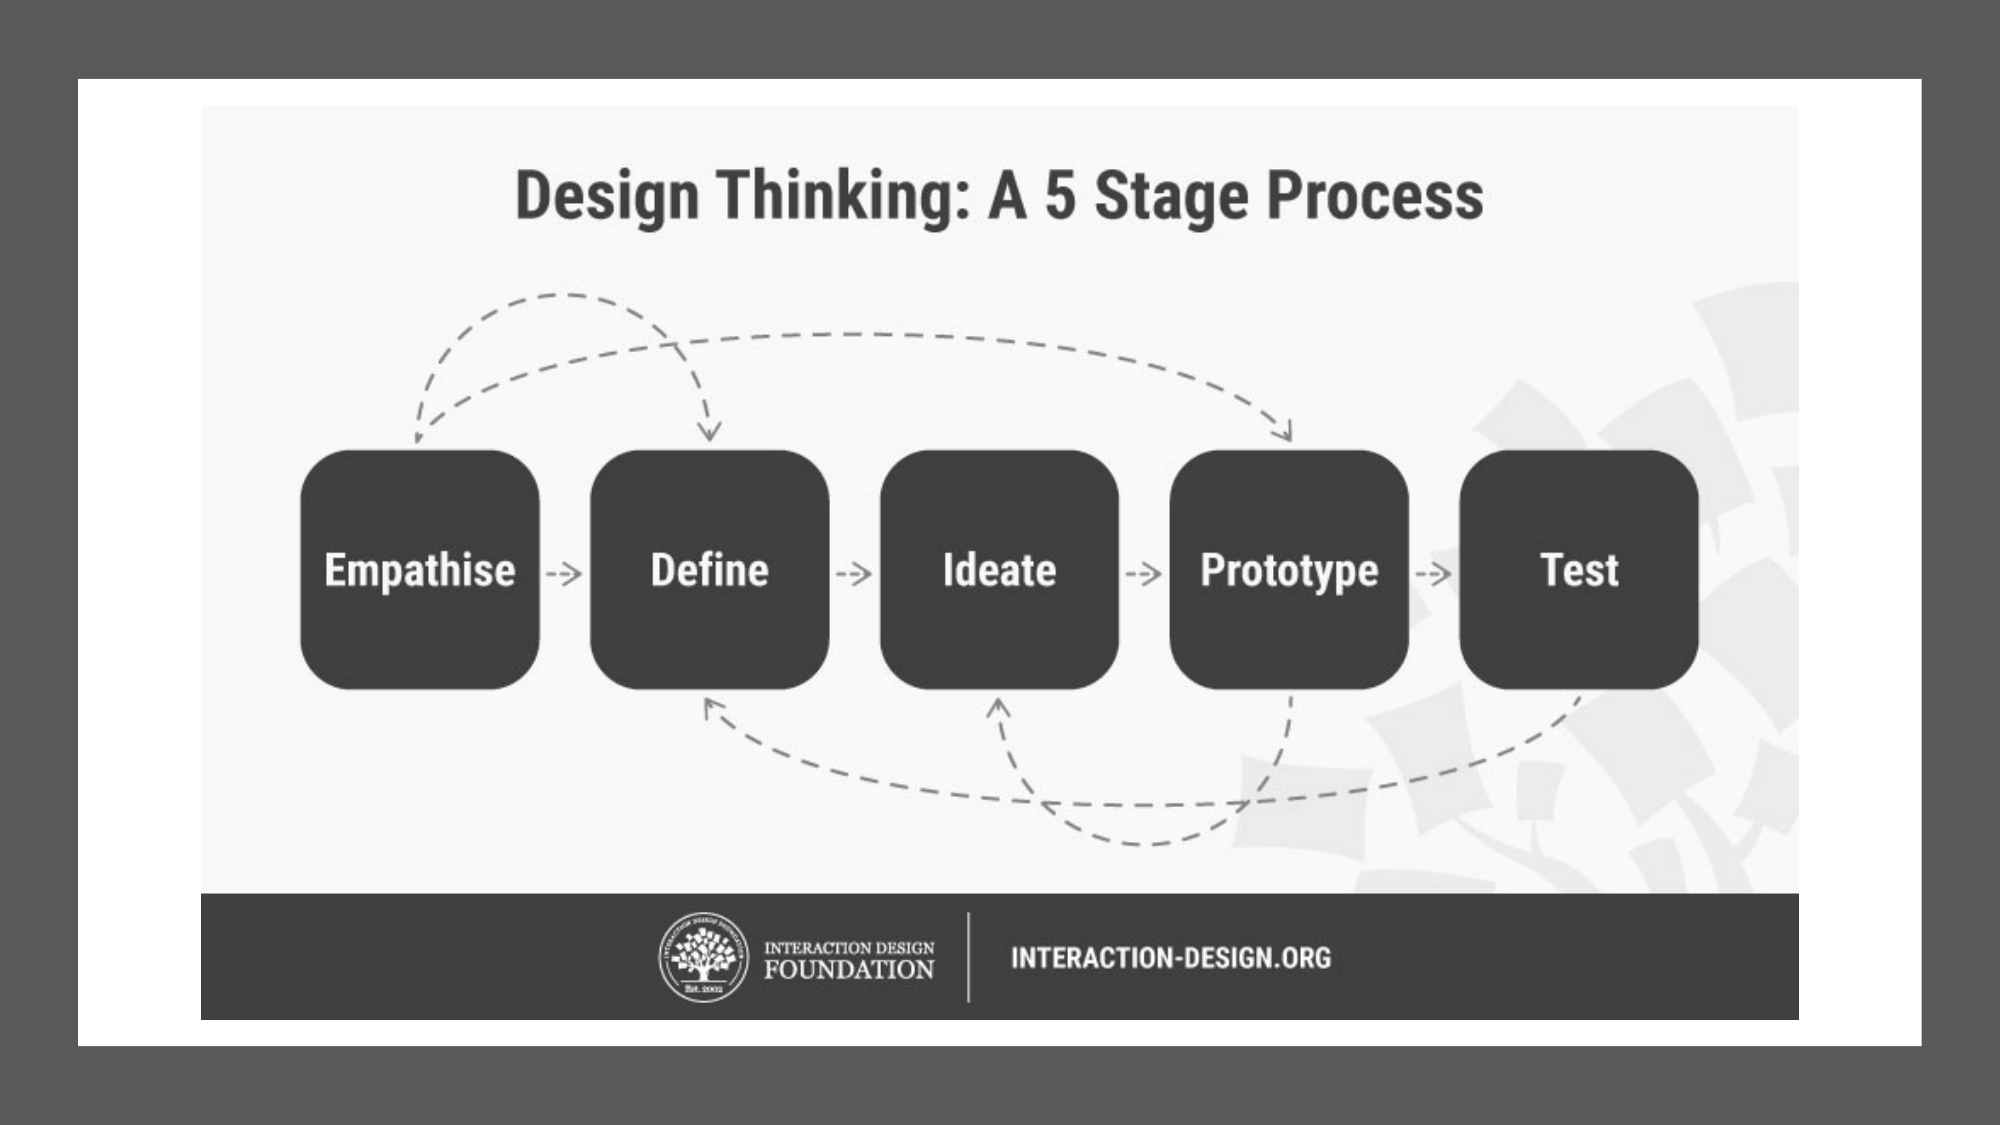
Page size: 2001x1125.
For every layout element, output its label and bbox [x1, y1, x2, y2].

text_box [77, 78, 1923, 1047]
list [201, 105, 1799, 1020]
text_box [0, 0, 2000, 1125]
